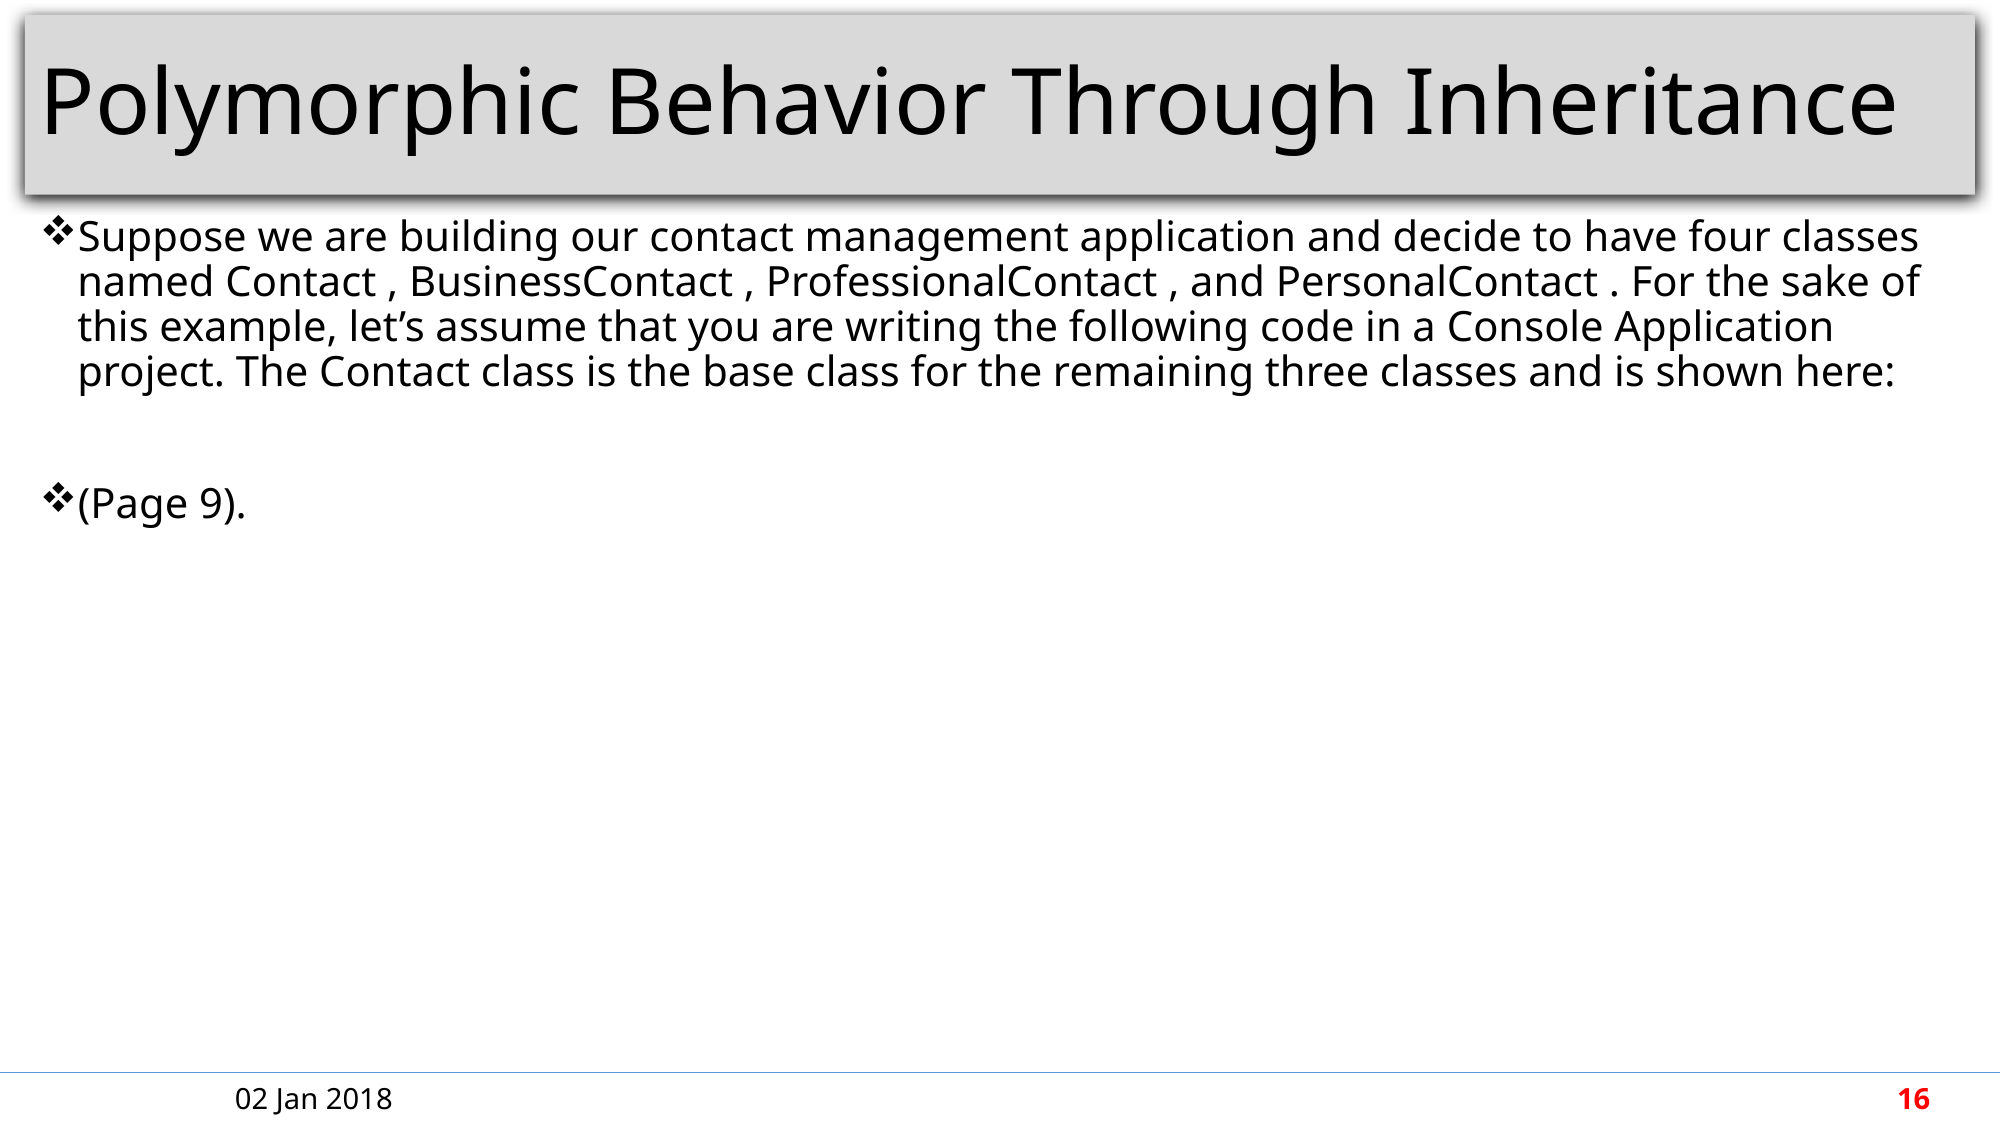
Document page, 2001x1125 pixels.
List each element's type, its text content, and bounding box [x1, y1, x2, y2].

slide_number 16 [1495, 1072, 1946, 1115]
list Suppose we are building our contact management application and decide to have four classes named Contact , BusinessContact , ProfessionalContact , and PersonalContact . For the sake of this example, let’s assume that you are writing the following code in a Console Application project. The Contact class is the base class for the remaining three classes and is shown here: (Page 9). [24, 208, 1975, 1063]
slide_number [220, 1072, 671, 1115]
title Polymorphic Behavior Through Inheritance [24, 14, 1975, 195]
